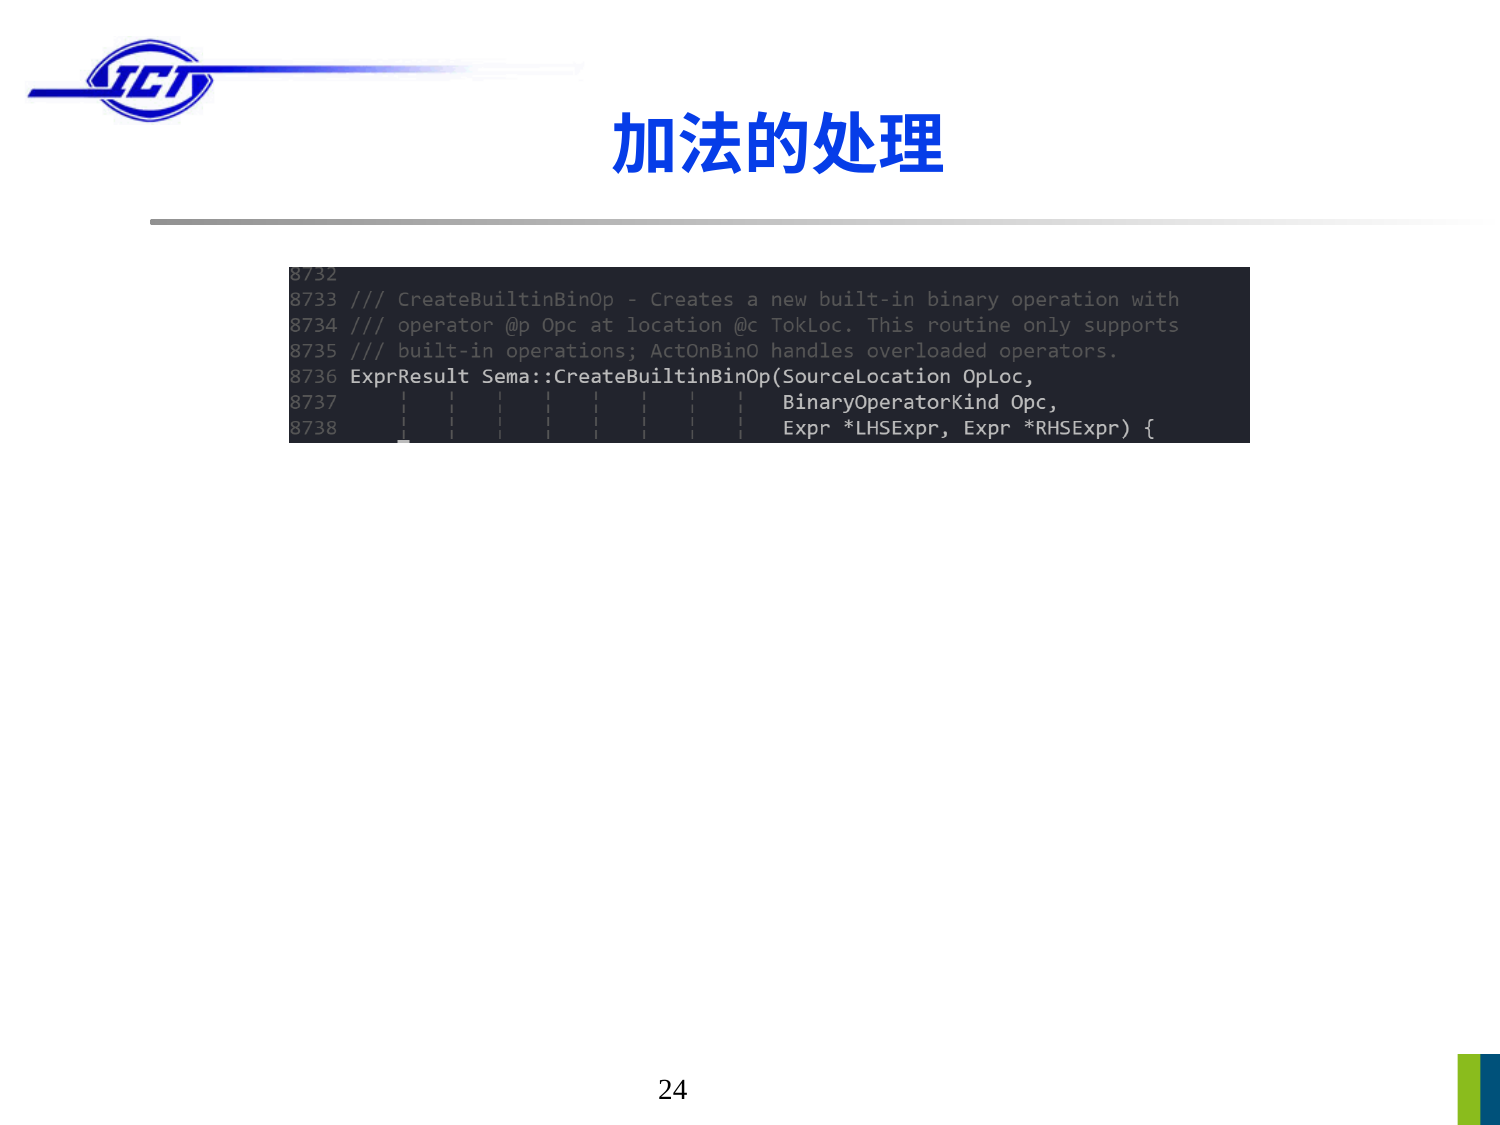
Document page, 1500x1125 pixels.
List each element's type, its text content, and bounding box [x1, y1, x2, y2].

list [288, 266, 1251, 443]
picture [24, 36, 600, 125]
title 加法的处理 [159, 66, 1397, 217]
